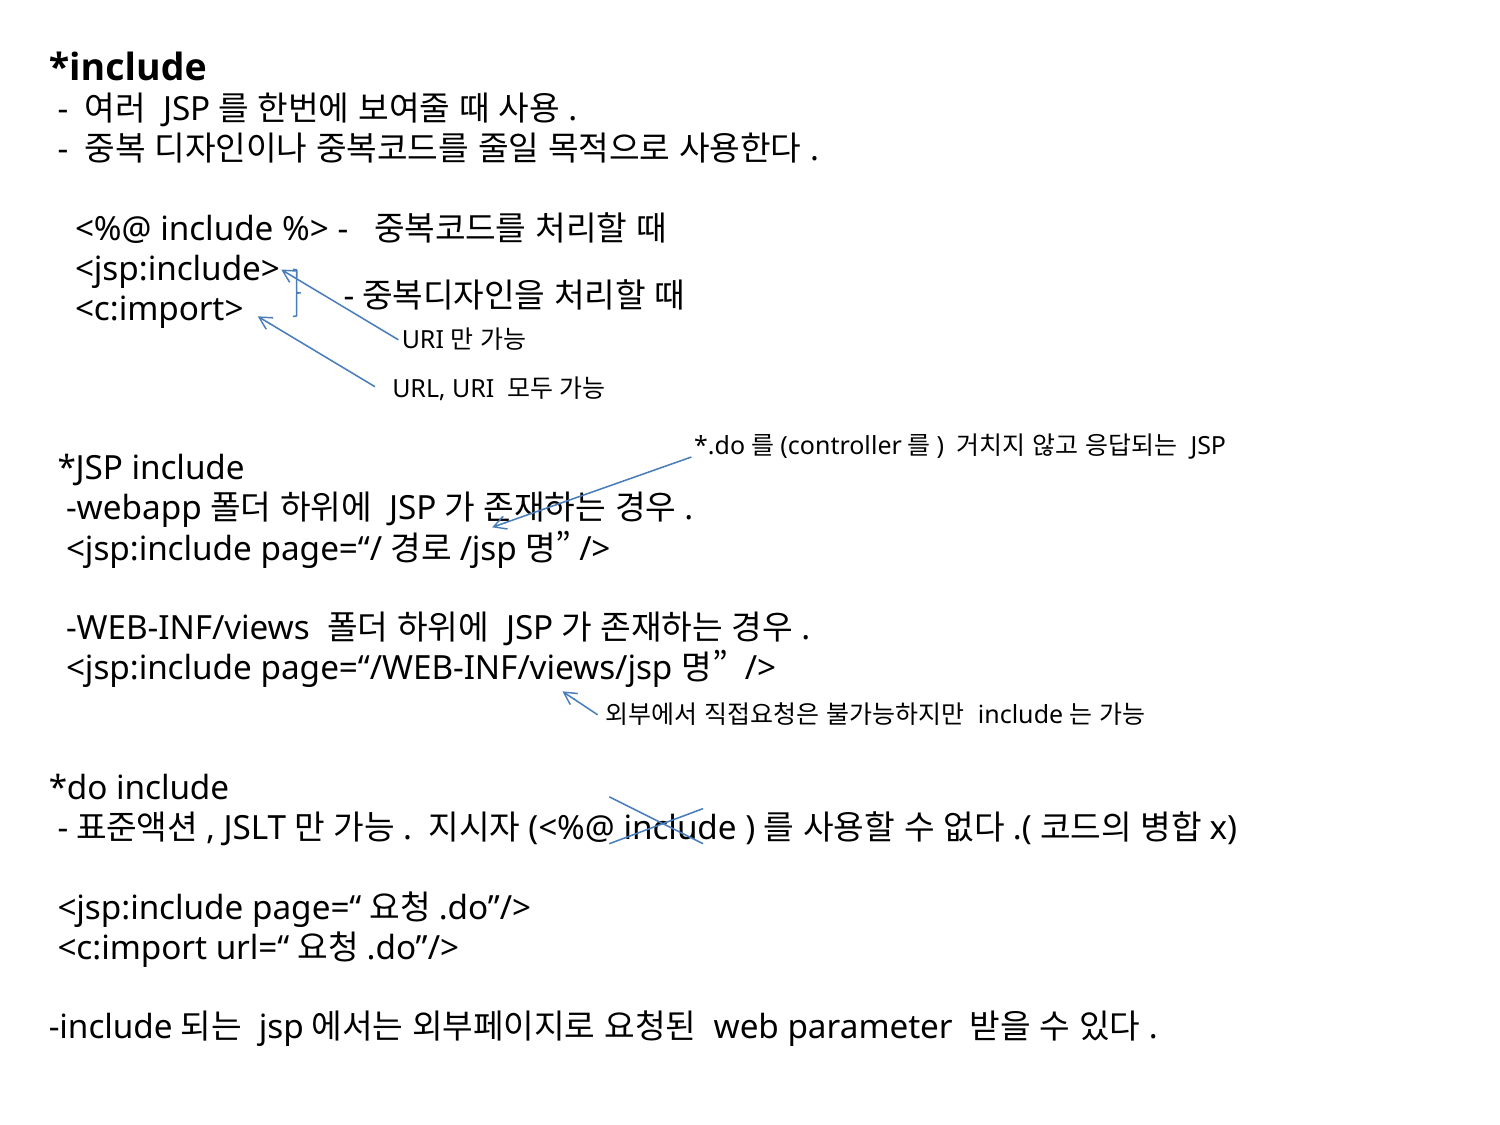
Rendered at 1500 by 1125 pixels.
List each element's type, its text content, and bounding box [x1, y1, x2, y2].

text_box -중복디자인을 처리할 때 [328, 266, 701, 321]
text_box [280, 269, 399, 341]
text_box 외부에서 직접요청은 불가능하지만 include는 가능 [591, 691, 1161, 737]
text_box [562, 691, 598, 716]
text_box *include - 여러 JSP를 한번에 보여줄 때 사용. - 중복 디자인이나 중복코드를 줄일 목적으로 사용한다. <%@ include %> - 중복코드를 처리할 때 <jsp:include> <c:import> *JSP include -webapp폴더 하위에 JSP가 존재하는 경우. <jsp:include page=“/경로/jsp명”/> -WEB-INF/views 폴더 하위에 JSP가 존재하는 경우. <jsp:include page=“/WEB-INF/views/jsp명” /> *do include -표준액션, JSLT만 가능. 지시자(<%@ include )를 사용할 수 없다.(코드의 병합x) <jsp:include page=“요청.do”/> <c:import url=“요청.do”/> -include되는 jsp에서는 외부페이지로 요청된 web parameter 받을 수 있다. [33, 35, 1253, 1053]
text_box URI만 가능 [387, 316, 542, 362]
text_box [257, 316, 376, 387]
text_box URL, URI 모두 가능 [377, 364, 621, 410]
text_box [609, 808, 704, 844]
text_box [491, 456, 692, 528]
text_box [609, 796, 704, 808]
text_box *.do를(controller를) 거치지 않고 응답되는 JSP [679, 421, 1242, 467]
